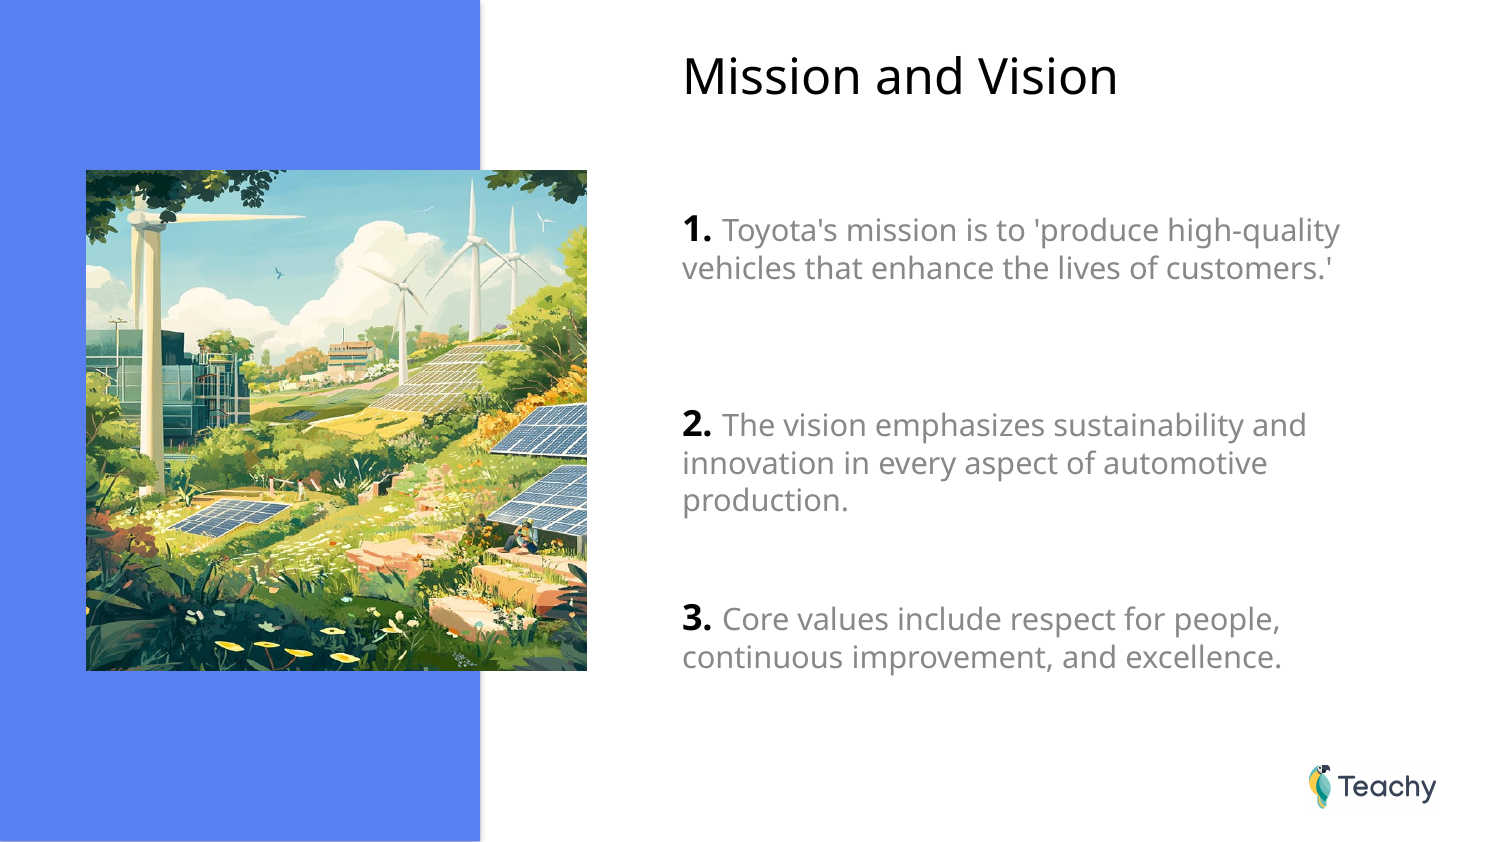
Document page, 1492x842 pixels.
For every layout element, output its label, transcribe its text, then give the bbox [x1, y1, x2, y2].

text_box 1. Toyota's mission is to 'produce high-quality vehicles that enhance the lives of customers.' [667, 198, 1424, 294]
picture [85, 170, 587, 672]
picture [1309, 765, 1436, 810]
text_box 3. Core values include respect for people, continuous improvement, and excellence. [667, 586, 1424, 682]
text_box Mission and Vision [667, 37, 1308, 112]
text_box 2. The vision emphasizes sustainability and innovation in every aspect of automotive production. [667, 392, 1424, 525]
text_box [0, 0, 481, 842]
